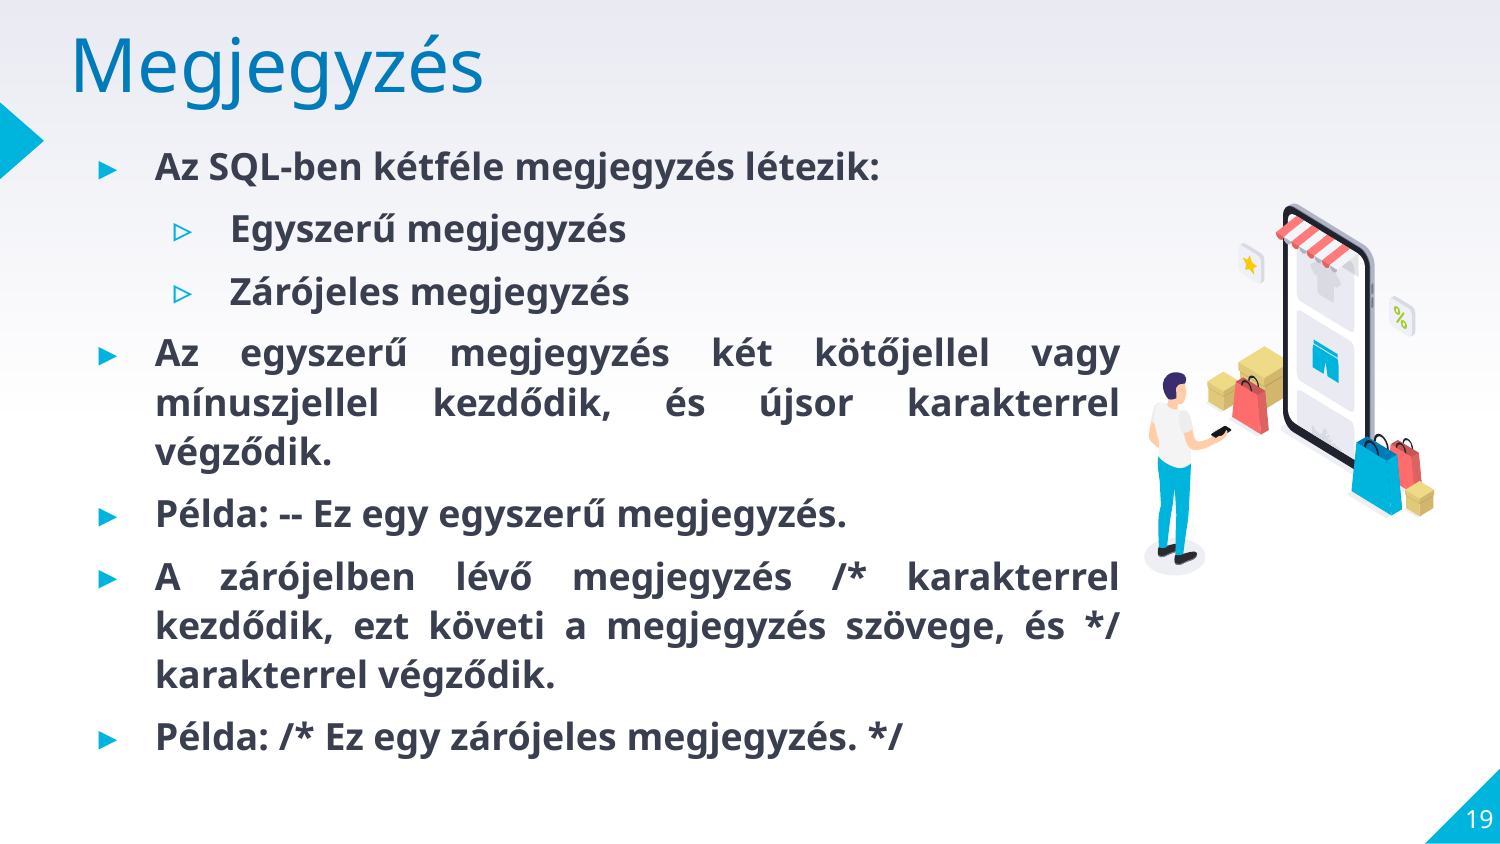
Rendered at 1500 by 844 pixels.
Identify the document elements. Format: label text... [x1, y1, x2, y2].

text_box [1143, 203, 1435, 576]
title Megjegyzés [69, 34, 1494, 213]
list Az SQL-ben kétféle megjegyzés létezik: Egyszerű megjegyzés Zárójeles megjegyzés Az egyszerű megjegyzés két kötőjellel vagy mínuszjellel kezdődik, és újsor karakterrel végződik. Példa: -- Ez egy egyszerű megjegyzés. A zárójelben lévő megjegyzés /* karakterrel kezdődik, ezt követi a megjegyzés szövege, és */ karakterrel végződik. Példa: /* Ez egy zárójeles megjegyzés. */ [79, 138, 1122, 777]
slide_number 19 [1418, 760, 1494, 838]
